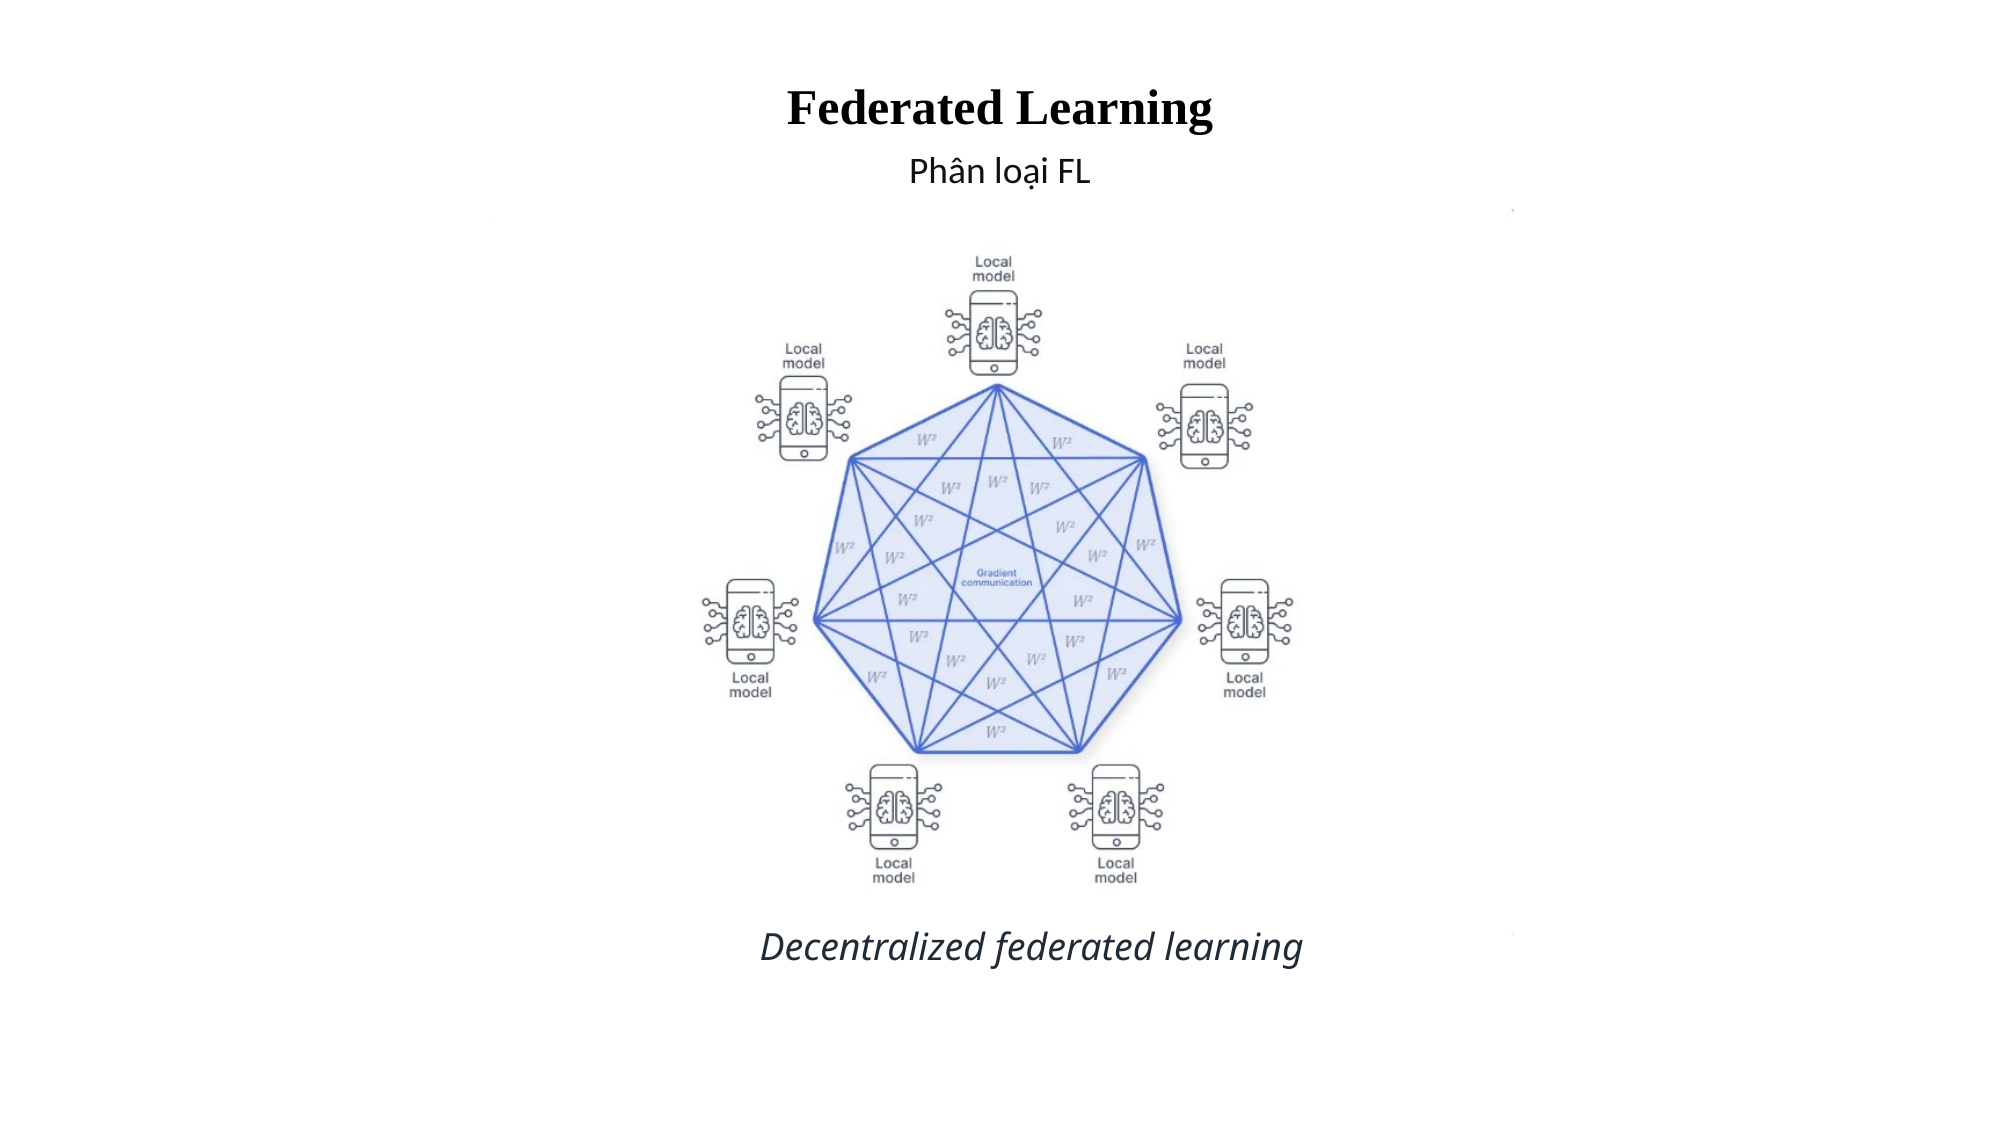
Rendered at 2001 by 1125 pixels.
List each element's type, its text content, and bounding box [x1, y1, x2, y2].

text_box Federated Learning [500, 66, 1500, 138]
picture [486, 209, 1514, 935]
text_box Phân loại FL [222, 138, 1778, 198]
text_box Decentralized federated learning [744, 915, 1745, 976]
